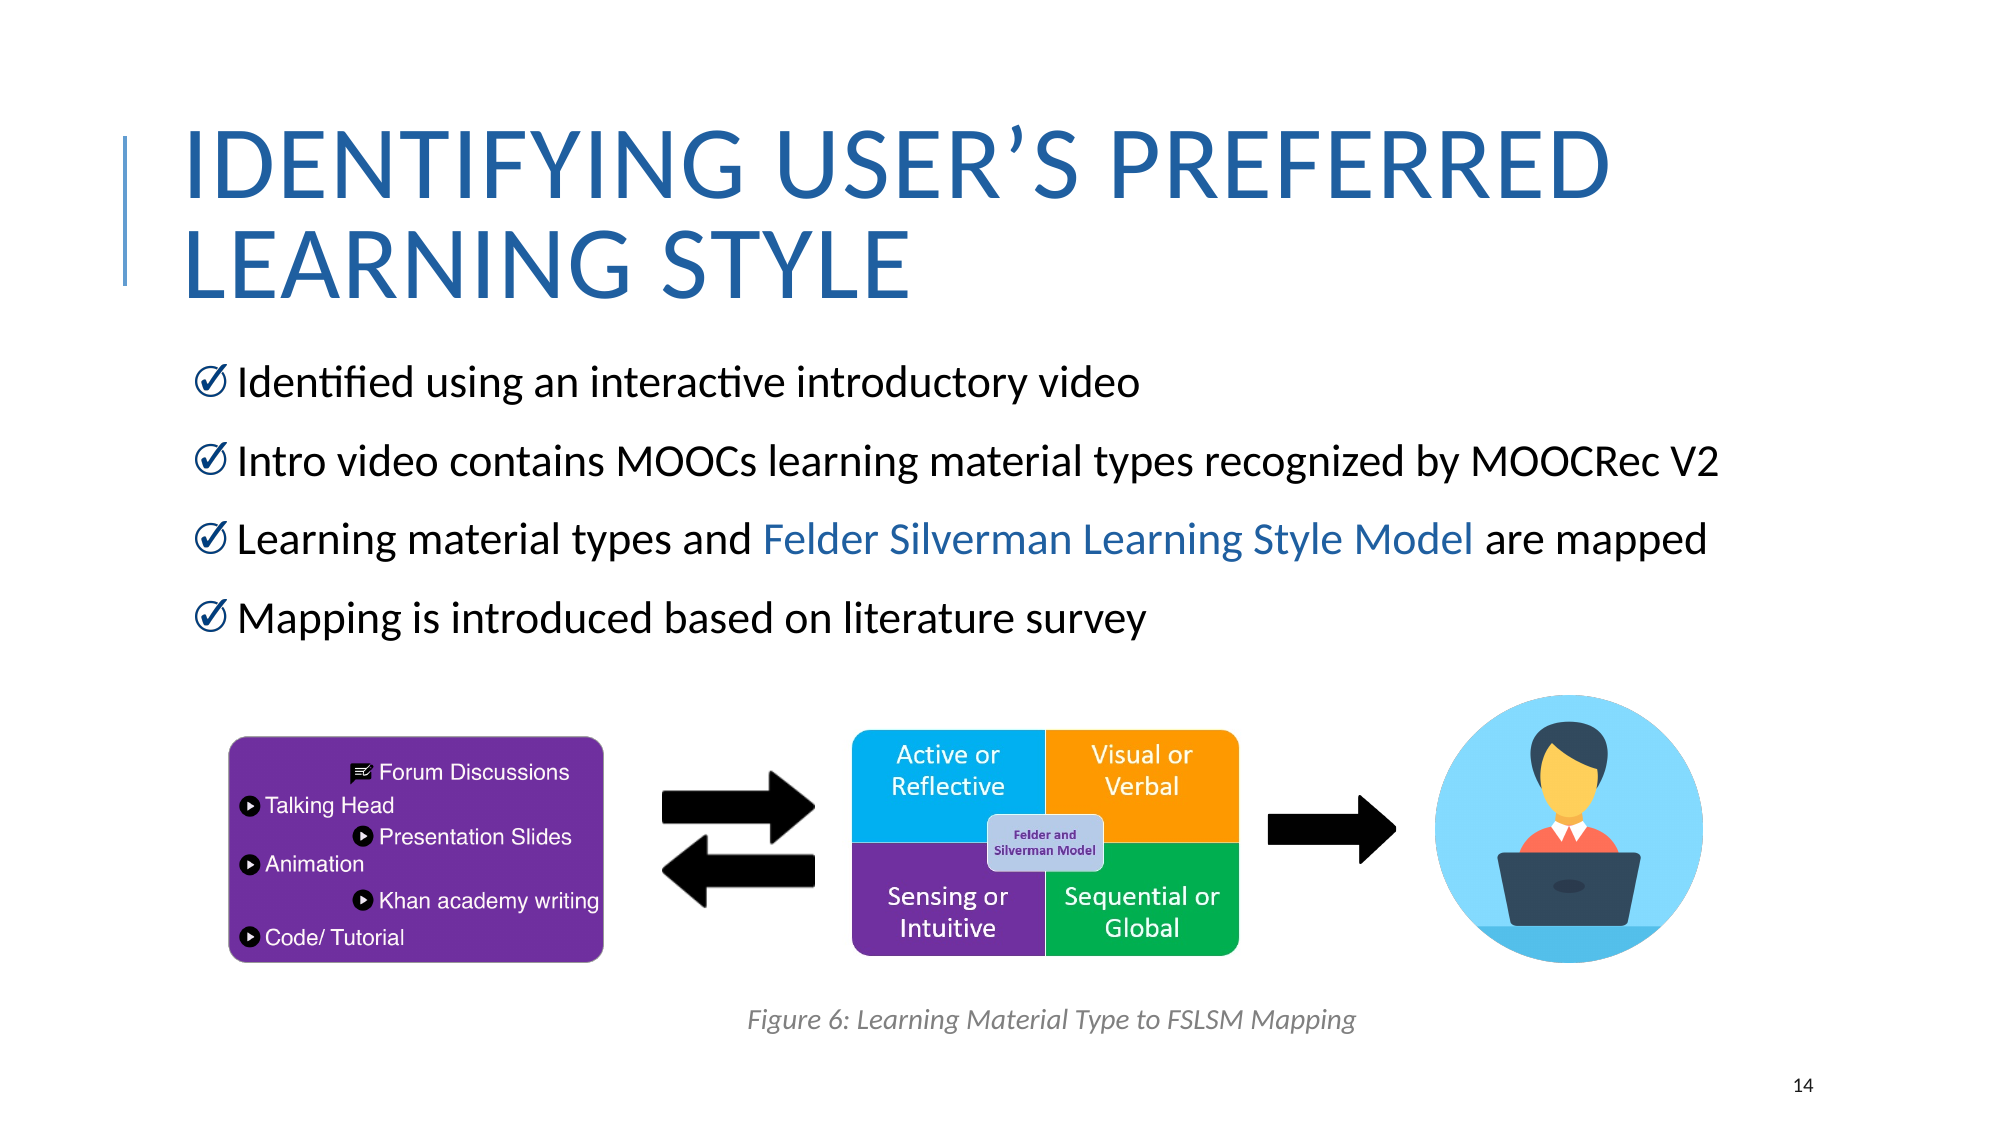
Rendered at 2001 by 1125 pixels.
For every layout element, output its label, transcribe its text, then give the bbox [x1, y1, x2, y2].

slide_number 13 [1777, 1061, 1938, 1107]
picture [228, 736, 605, 963]
picture [842, 718, 1249, 963]
title Identifying user’s preferred learning style [168, 96, 1763, 342]
picture [195, 521, 228, 554]
picture [661, 763, 815, 917]
picture [1267, 794, 1397, 864]
text_box Figure 6: Learning Material Type to FSLSM Mapping [732, 992, 1373, 1043]
list Identified using an interactive introductory video Intro video contains MOOCs learning material types recognized by MOOCRec V2 Learning material types and Felder Silverman Learning Style Model are mapped Mapping is introduced based on literature survey [187, 350, 1763, 684]
picture [195, 364, 228, 397]
picture [195, 442, 228, 475]
picture [1434, 695, 1703, 963]
picture [195, 599, 228, 632]
